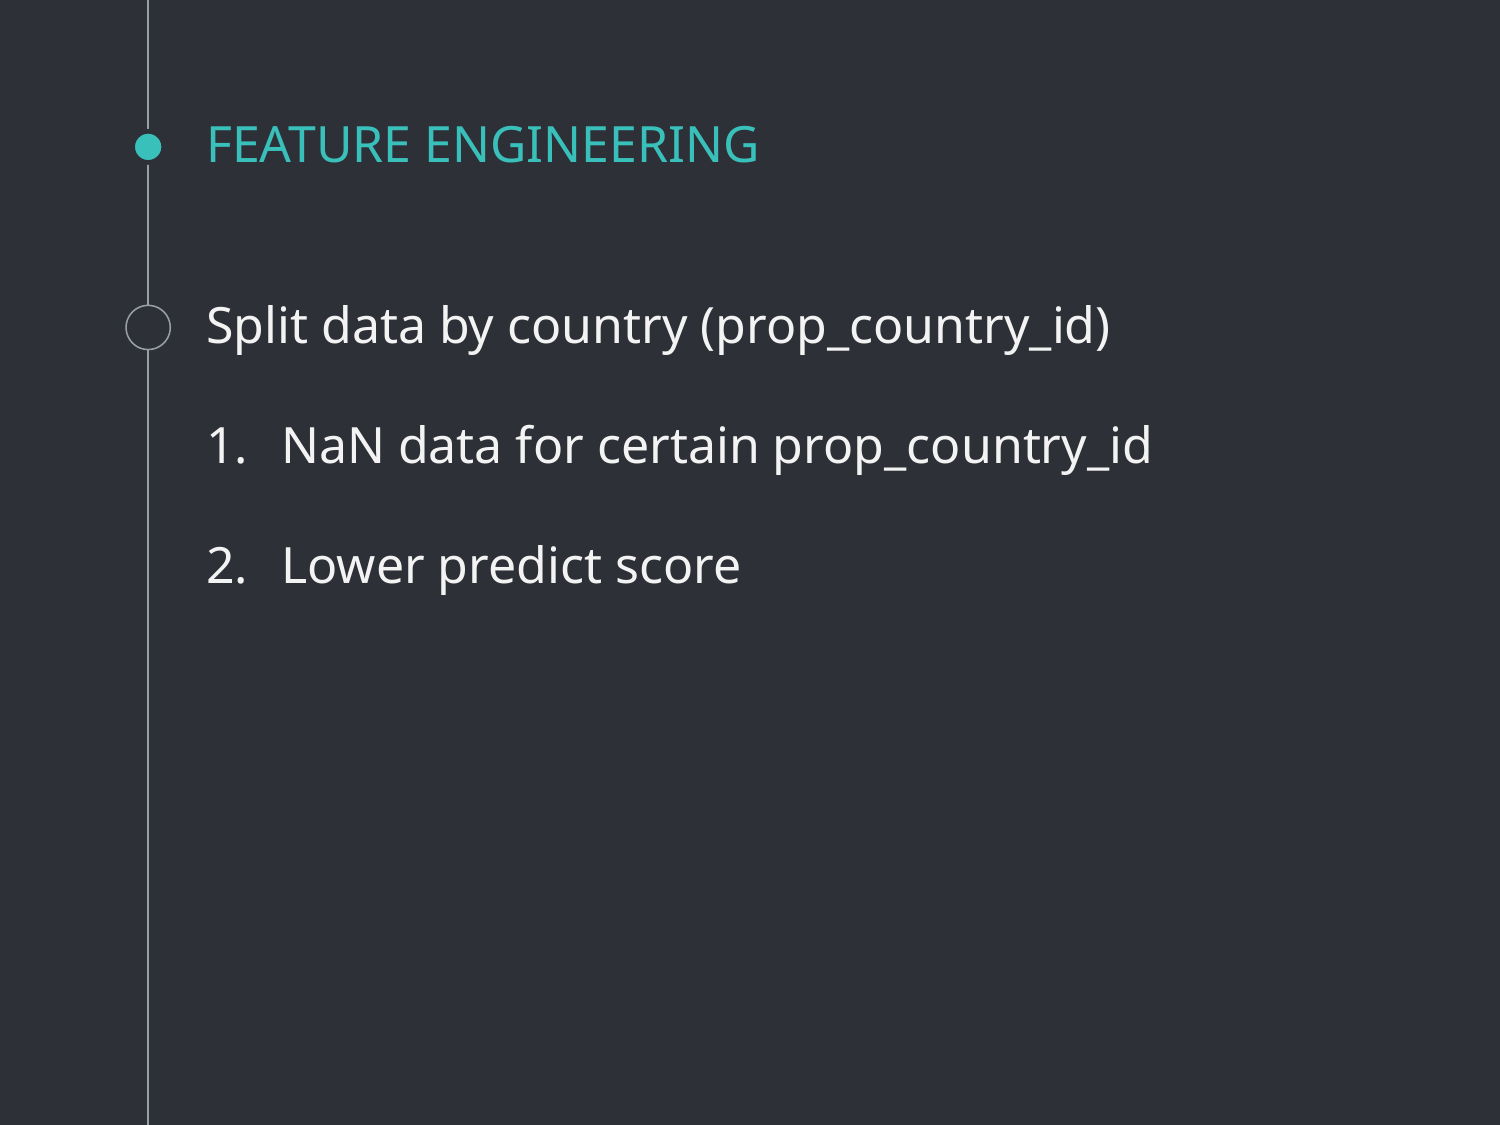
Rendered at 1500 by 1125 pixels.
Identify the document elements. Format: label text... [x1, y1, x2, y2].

list Split data by country (prop_country_id) NaN data for certain prop_country_id Lower predict score [191, 278, 1382, 1094]
title FEATURE ENGINEERING [191, 111, 1317, 188]
